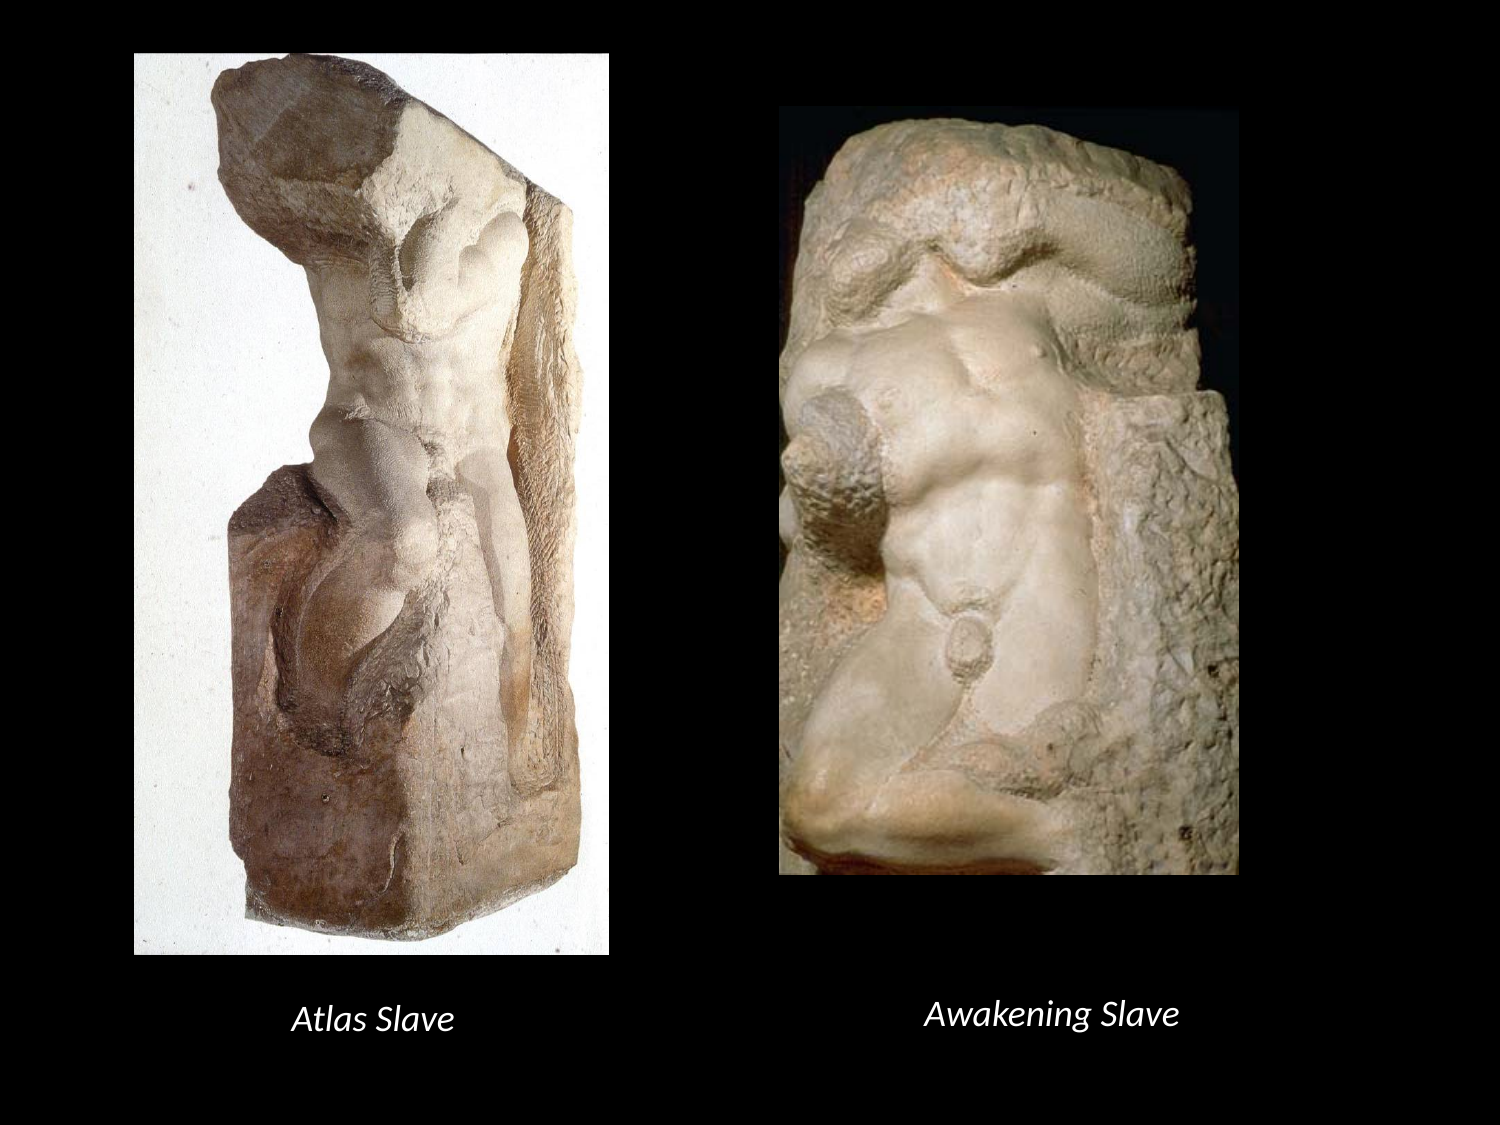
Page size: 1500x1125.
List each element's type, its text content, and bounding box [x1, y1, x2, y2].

text_box Awakening Slave [883, 981, 1195, 1042]
text_box Atlas Slave [276, 986, 525, 1047]
picture [779, 106, 1239, 875]
picture [134, 53, 609, 956]
